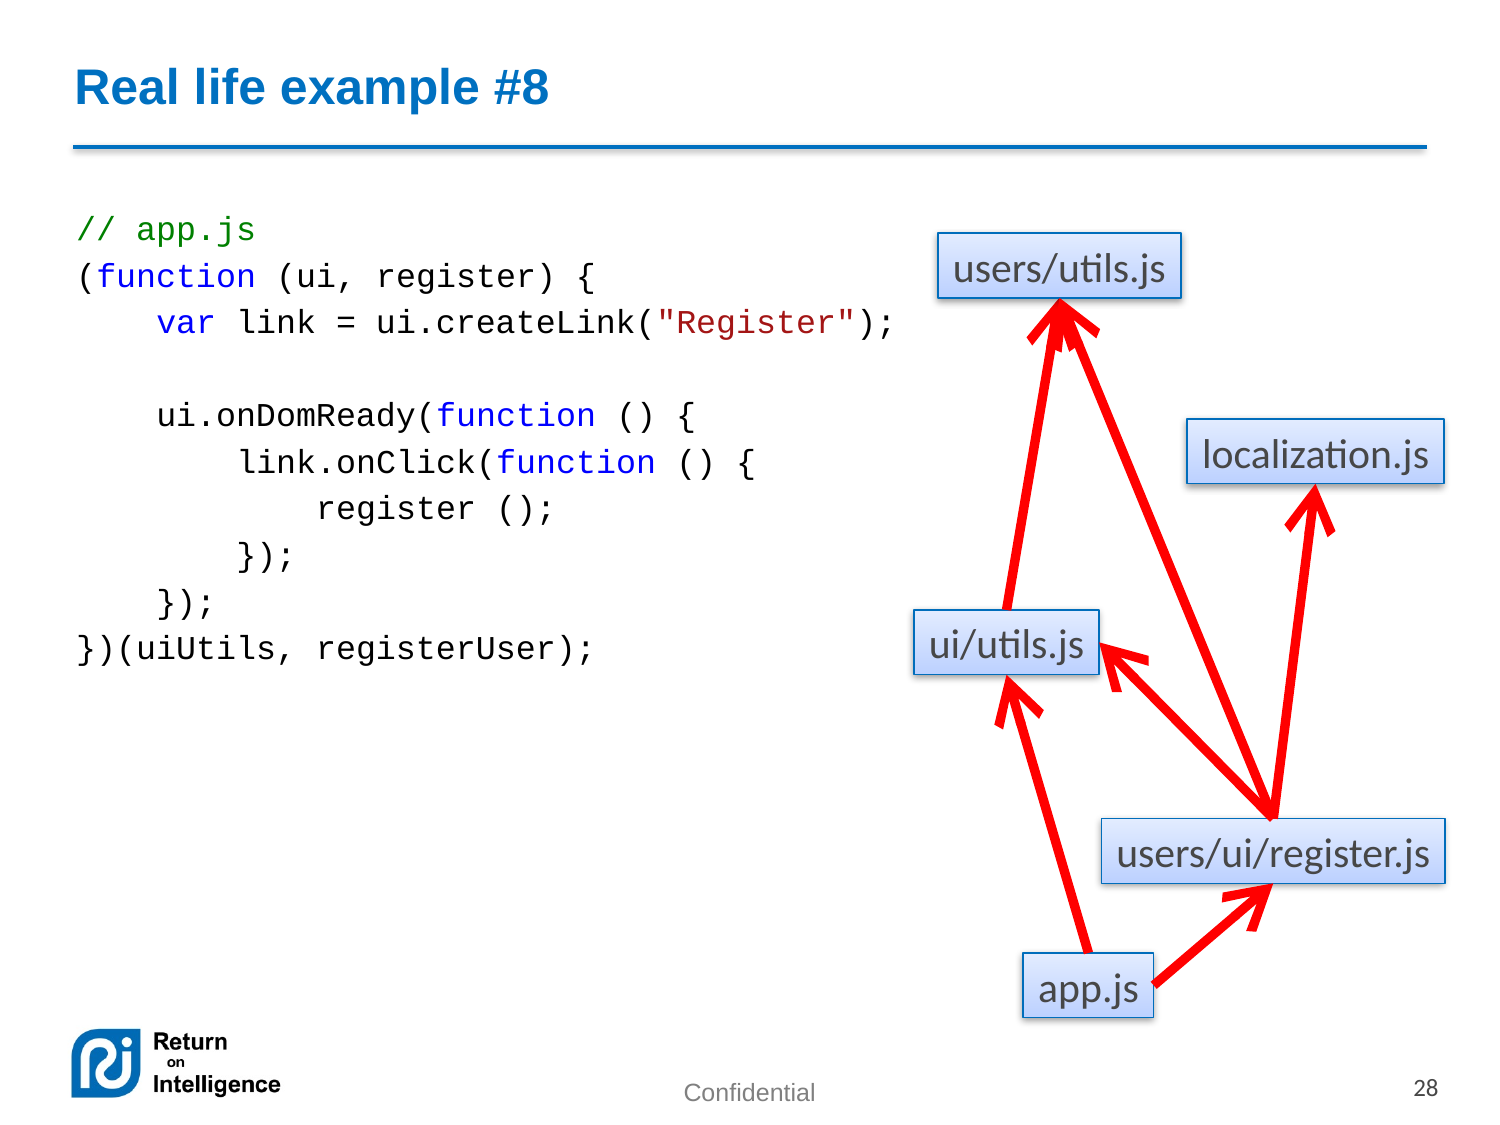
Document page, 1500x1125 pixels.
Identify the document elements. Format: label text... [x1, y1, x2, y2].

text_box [1277, 484, 1316, 819]
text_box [1059, 298, 1274, 819]
picture [67, 1022, 289, 1098]
text_box localization.js [1277, 418, 1445, 484]
text_box ui/utils.js [913, 609, 1054, 675]
text_box app.js [1022, 952, 1154, 1018]
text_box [1154, 883, 1274, 986]
text_box users/ui/register.js [1101, 818, 1446, 884]
text_box users/utils.js [937, 232, 1182, 299]
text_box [1006, 298, 1057, 611]
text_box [1006, 675, 1089, 954]
list // app.js (function (ui, register) { var link = ui.createLink("Register"); ui.onDomReady(function () { link.onClick(function () { register (); }); }); })(uiUtils, registerUser); [61, 199, 1454, 988]
title Real life example #8 [59, 2, 1454, 166]
